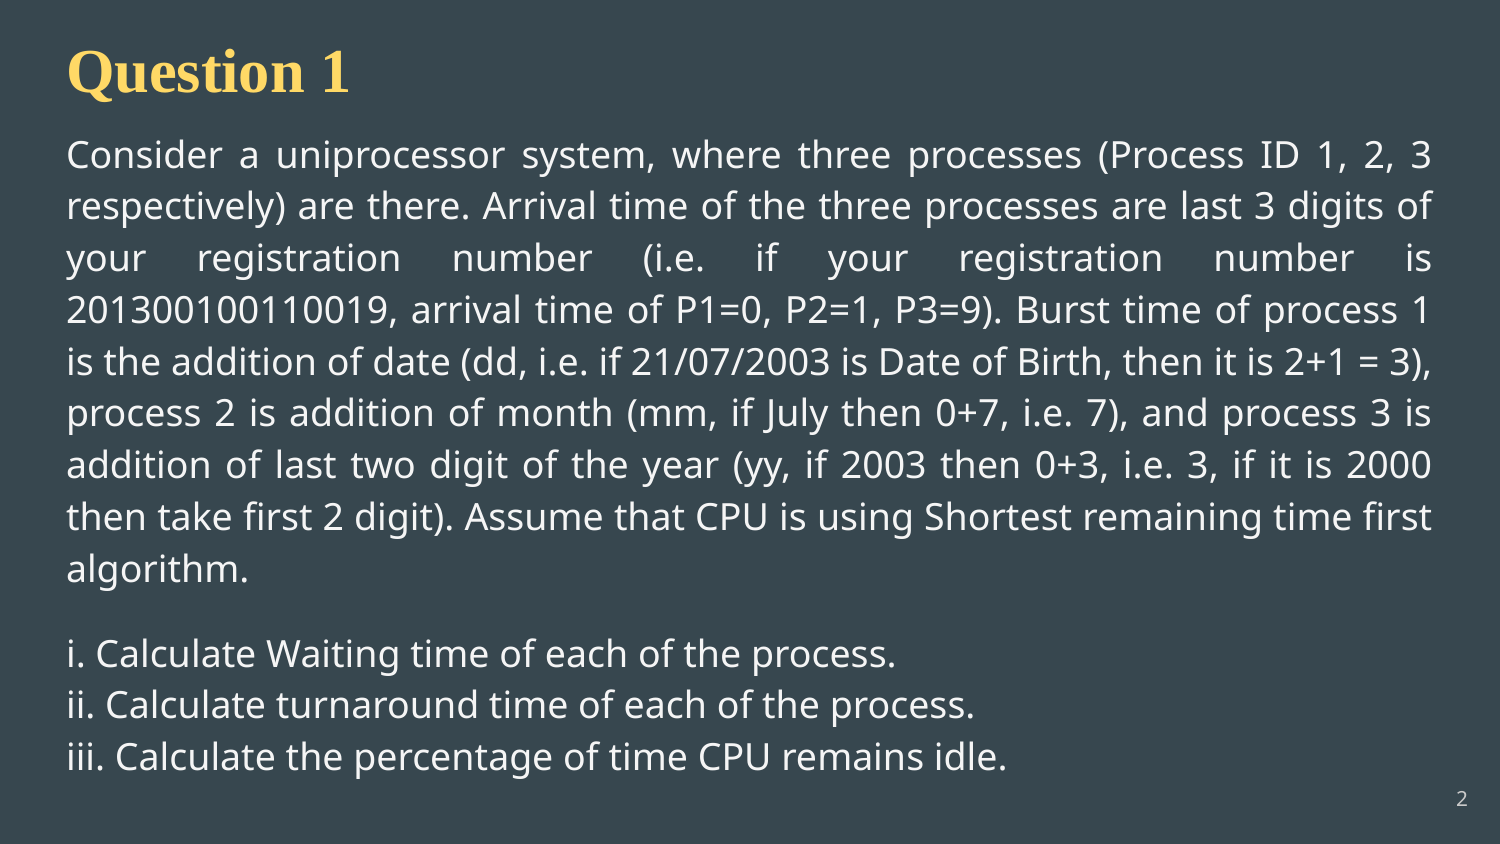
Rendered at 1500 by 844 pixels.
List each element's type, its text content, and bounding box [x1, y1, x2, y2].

list Consider a uniprocessor system, where three processes (Process ID 1, 2, 3 respectively) are there. Arrival time of the three processes are last 3 digits of your registration number (i.e. if your registration number is 201300100110019, arrival time of P1=0, P2=1, P3=9). Burst time of process 1 is the addition of date (dd, i.e. if 21/07/2003 is Date of Birth, then it is 2+1 = 3), process 2 is addition of month (mm, if July then 0+7, i.e. 7), and process 3 is addition of last two digit of the year (yy, if 2003 then 0+3, i.e. 3, if it is 2000 then take first 2 digit). Assume that CPU is using Shortest remaining time first algorithm. i. Calculate Waiting time of each of the process. ii. Calculate turnaround time of each of the process. iii. Calculate the percentage of time CPU remains idle. [51, 108, 1449, 743]
title Question 1 [51, 14, 1449, 108]
slide_number ‹#› [1392, 767, 1483, 833]
